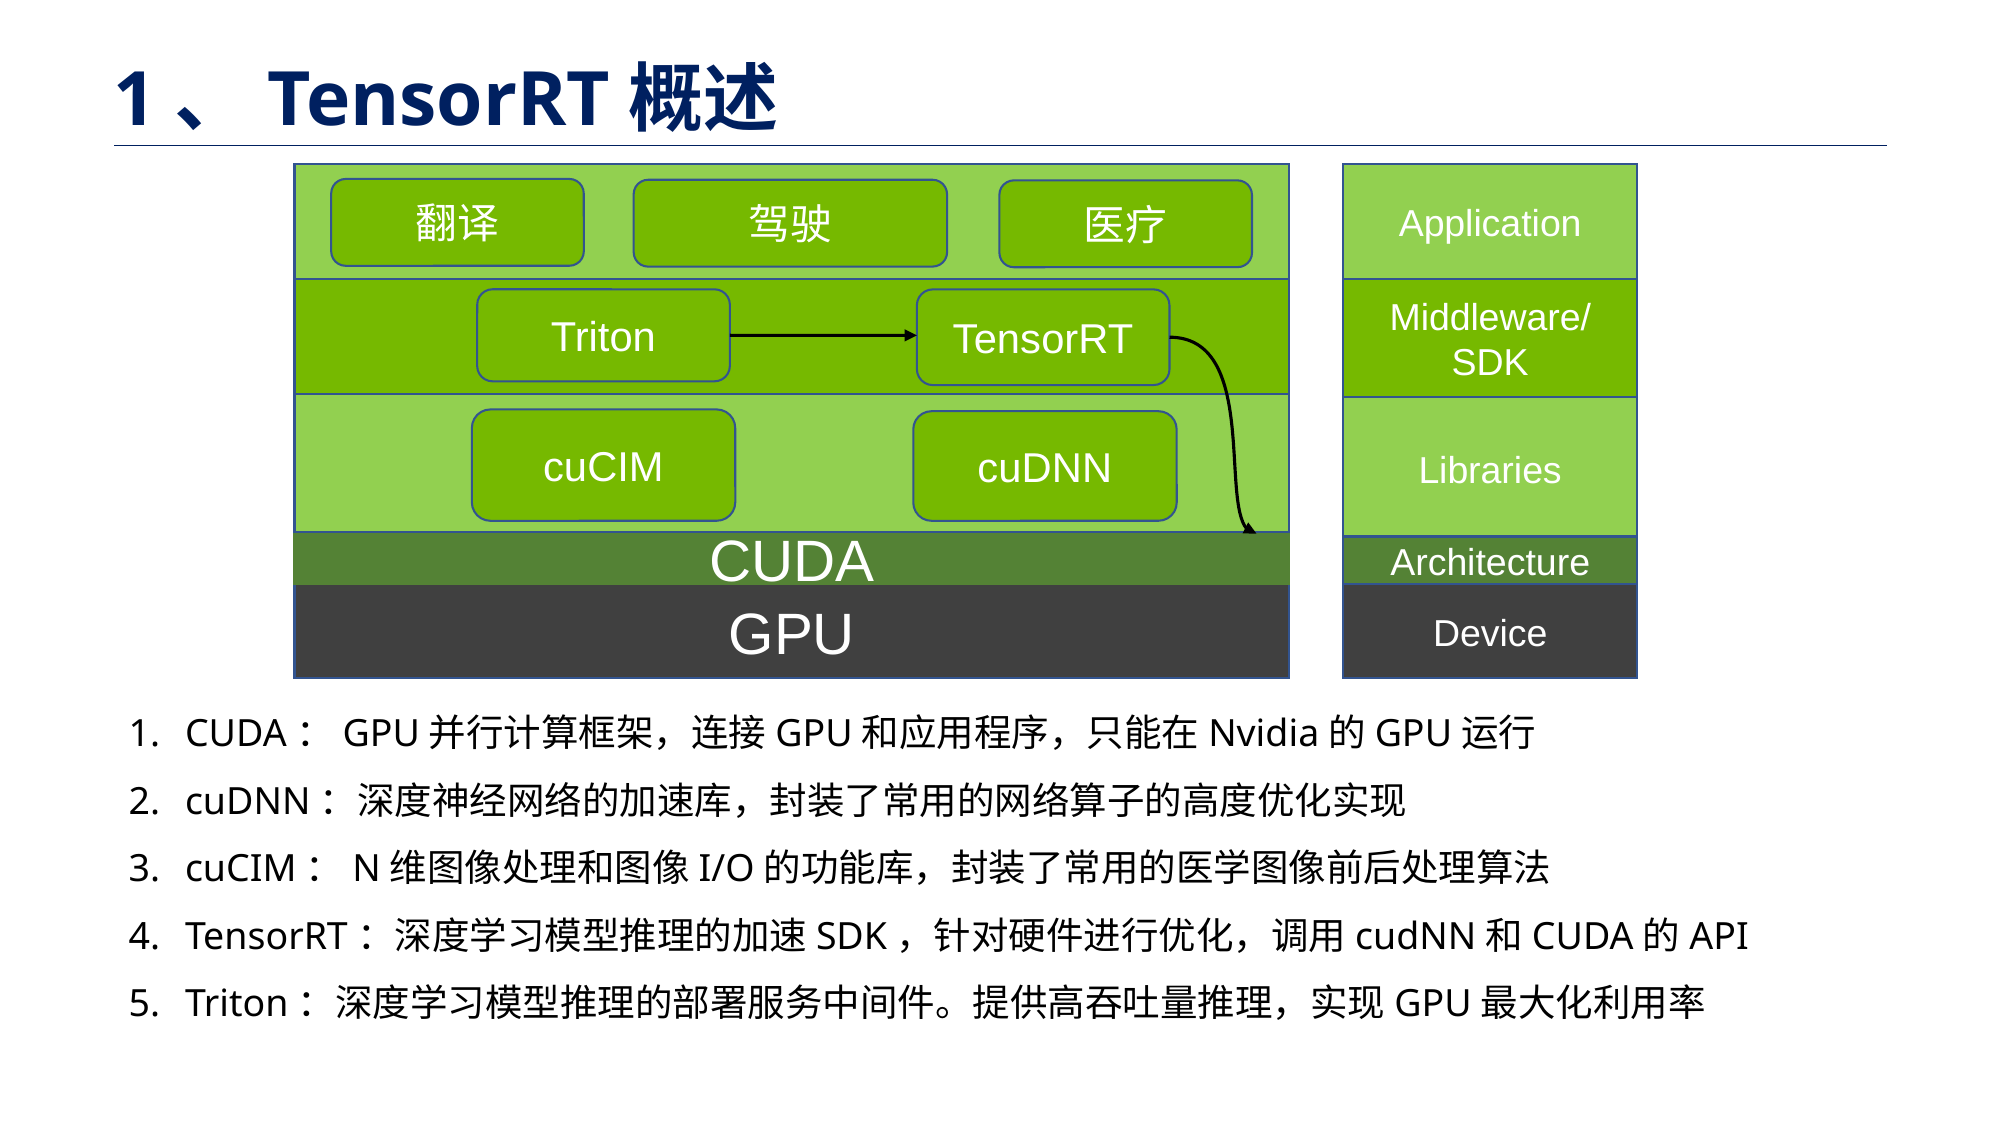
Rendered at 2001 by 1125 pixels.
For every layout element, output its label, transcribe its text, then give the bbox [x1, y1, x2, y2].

list 1、TensorRT概述 [114, 50, 1888, 120]
text_box CUDA：GPU并行计算框架，连接GPU和应用程序，只能在Nvidia的GPU运行 cuDNN：深度神经网络的加速库，封装了常用的网络算子的高度优化实现 cuCIM：N维图像处理和图像I/O的功能库，封装了常用的医学图像前后处理算法 TensorRT：深度学习模型推理的加速SDK，针对硬件进行优化，调用cudNN和CUDA的API Triton：深度学习模型推理的部署服务中间件。提供高吞吐量推理，实现GPU最大化利用率 [114, 679, 2000, 1032]
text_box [294, 164, 1638, 678]
